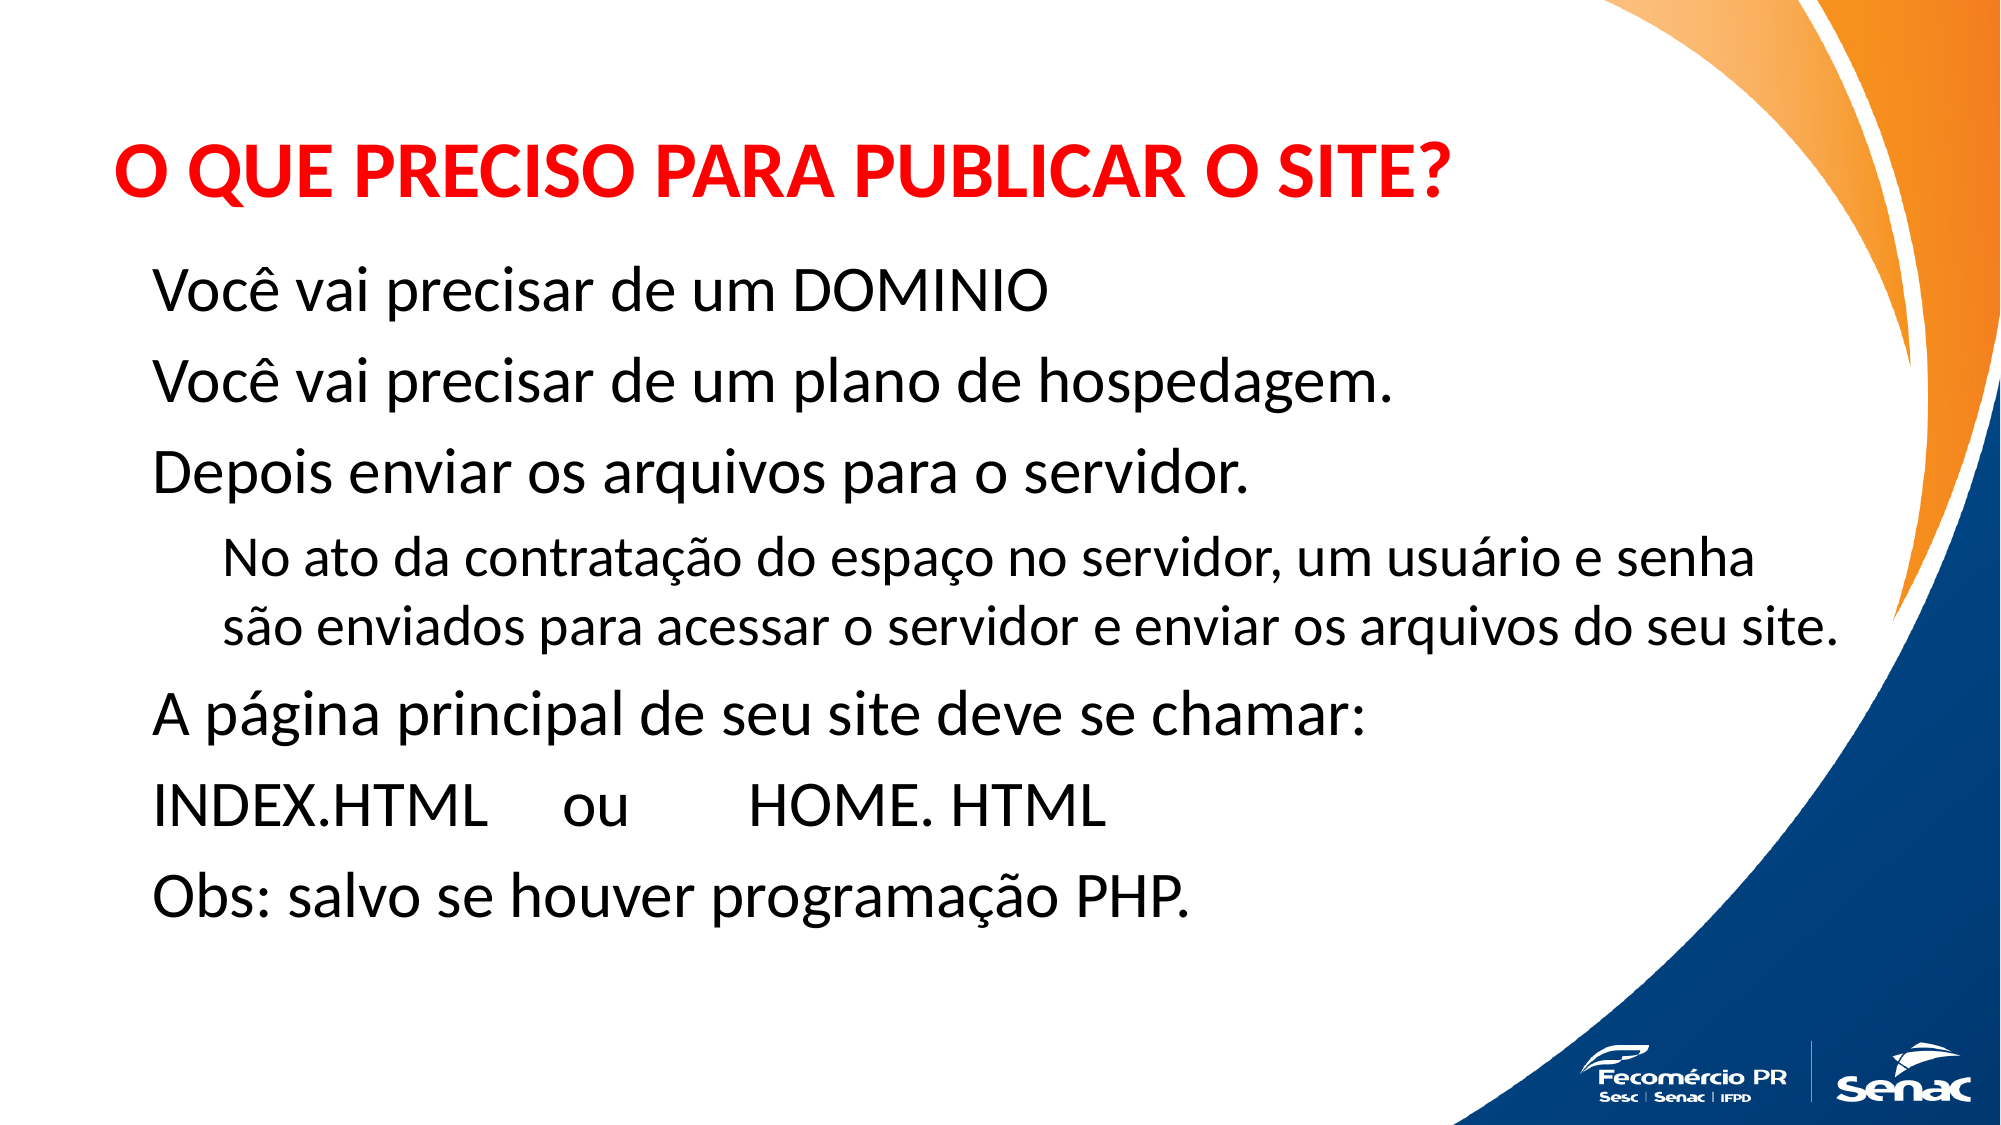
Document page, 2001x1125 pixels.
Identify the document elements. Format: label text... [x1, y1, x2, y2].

picture [0, 0, 2001, 1125]
list Você vai precisar de um DOMINIO Você vai precisar de um plano de hospedagem. Depois enviar os arquivos para o servidor. No ato da contratação do espaço no servidor, um usuário e senha são enviados para acessar o servidor e enviar os arquivos do seu site. A página principal de seu site deve se chamar: INDEX.HTML ou HOME. HTML Obs: salvo se houver programação PHP. [137, 238, 1863, 953]
title O QUE PRECISO PARA PUBLICAR O SITE? [99, 71, 1630, 259]
